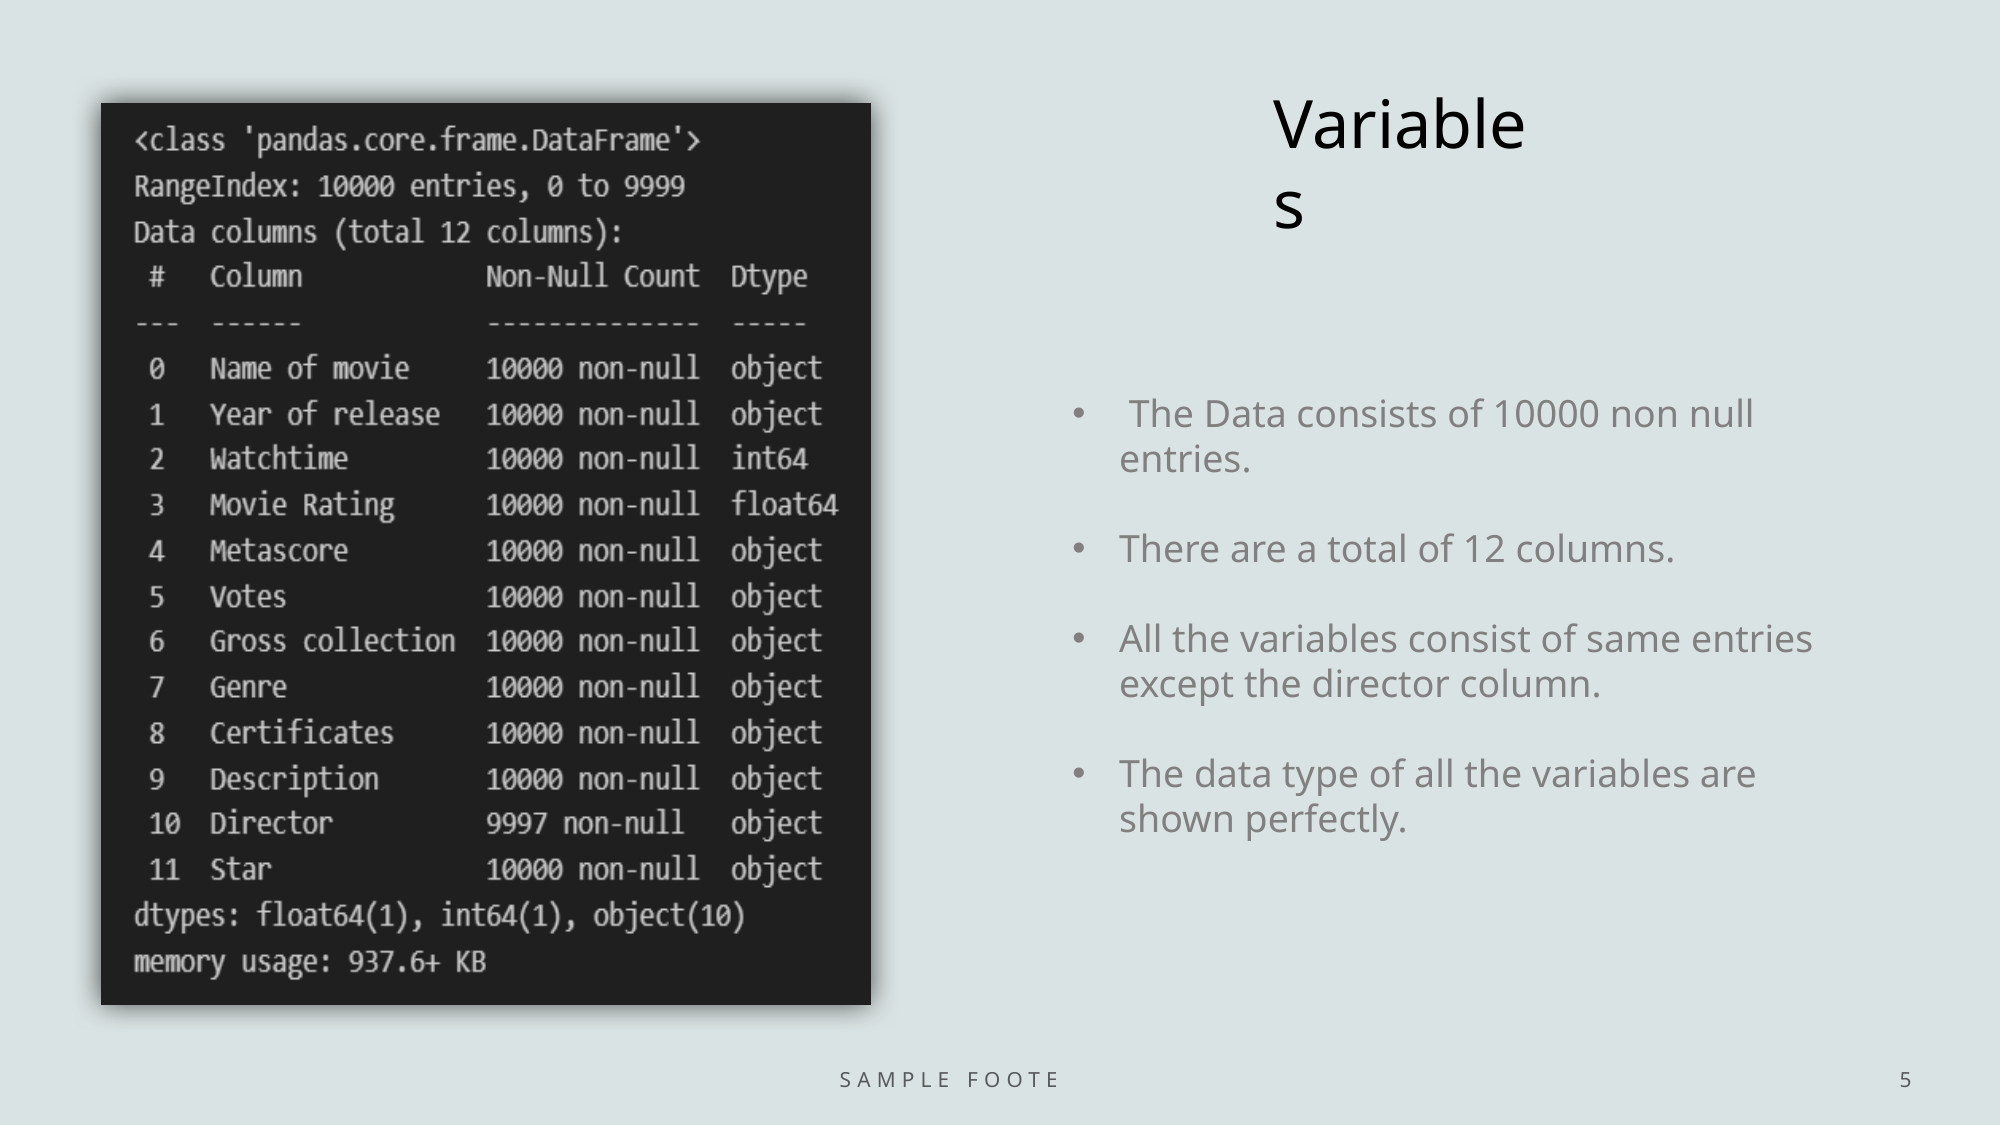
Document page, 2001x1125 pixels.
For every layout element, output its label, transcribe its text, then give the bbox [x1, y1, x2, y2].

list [101, 103, 872, 1006]
title Variables [1258, 137, 1549, 250]
slide_number 5 [1637, 1042, 1927, 1119]
text_box The Data consists of 10000 non null entries. There are a total of 12 columns. All the variables consist of same entries except the director column. The data type of all the variables are shown perfectly. [1057, 359, 1863, 1005]
footer Sample Footer Text [451, 1042, 1549, 1119]
